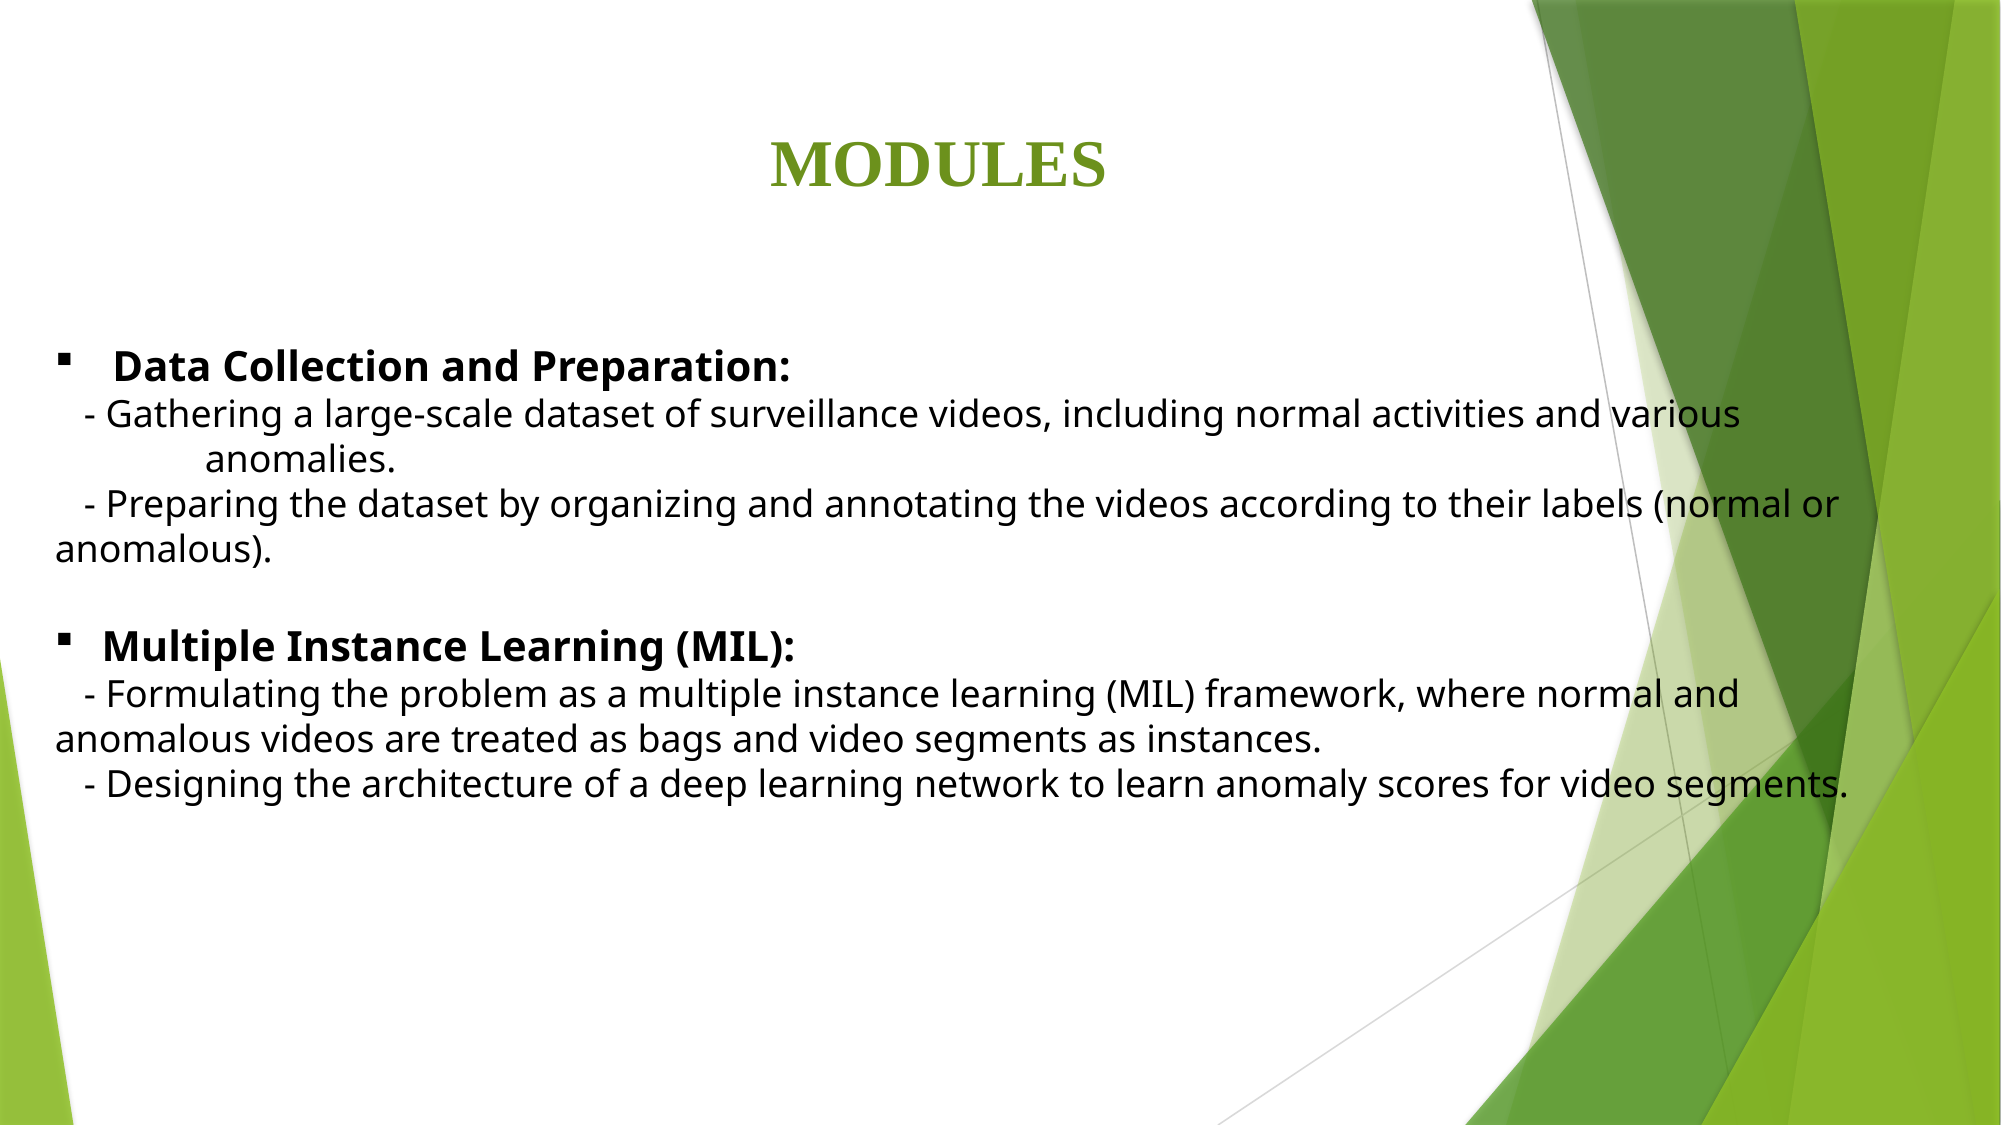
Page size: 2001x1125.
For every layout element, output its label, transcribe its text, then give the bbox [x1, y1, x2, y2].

text_box MODULES [736, 103, 1123, 209]
text_box Data Collection and Preparation: - Gathering a large-scale dataset of surveillance videos, including normal activities and various anomalies. - Preparing the dataset by organizing and annotating the videos according to their labels (normal or anomalous). Multiple Instance Learning (MIL): - Formulating the problem as a multiple instance learning (MIL) framework, where normal and anomalous videos are treated as bags and video segments as instances. - Designing the architecture of a deep learning network to learn anomaly scores for video segments. [39, 332, 1985, 813]
